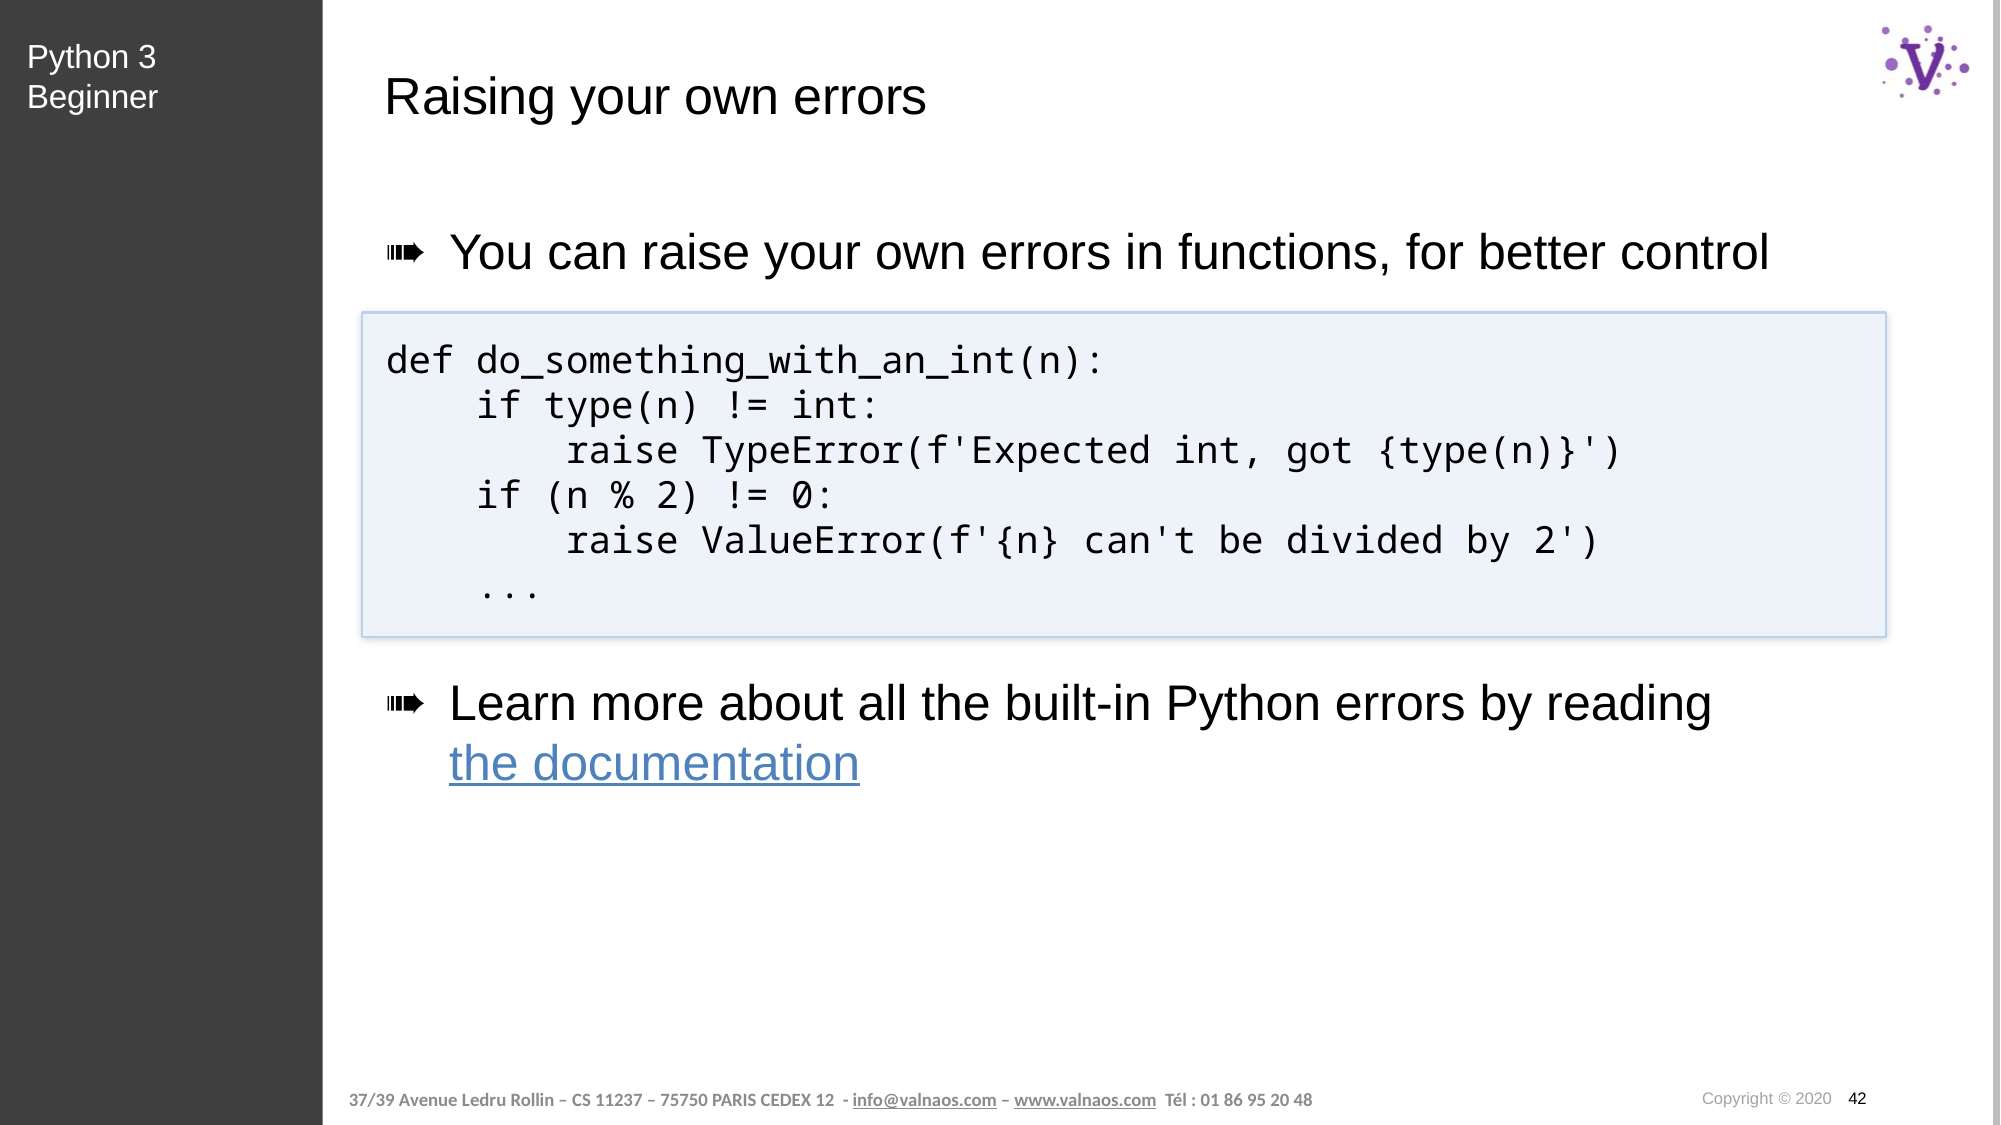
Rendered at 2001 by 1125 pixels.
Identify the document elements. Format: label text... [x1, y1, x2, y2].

picture [1871, 18, 1979, 106]
text_box Python 3 Beginner [24, 35, 297, 116]
text_box def do_something_with_an_int(n): if type(n) != int: raise TypeError(f'Expected int, got {type(n)}') if (n % 2) != 0: raise ValueError(f'{n} can't be divided by 2') ... [362, 312, 1887, 638]
slide_number Copyright © 2020 42 [1700, 1087, 1959, 1125]
text_box Learn more about all the built-in Python errors by reading the documentation [113, 670, 1887, 791]
text_box You can raise your own errors in functions, for better control [113, 219, 1887, 280]
title Raising your own errors [128, 62, 1872, 219]
